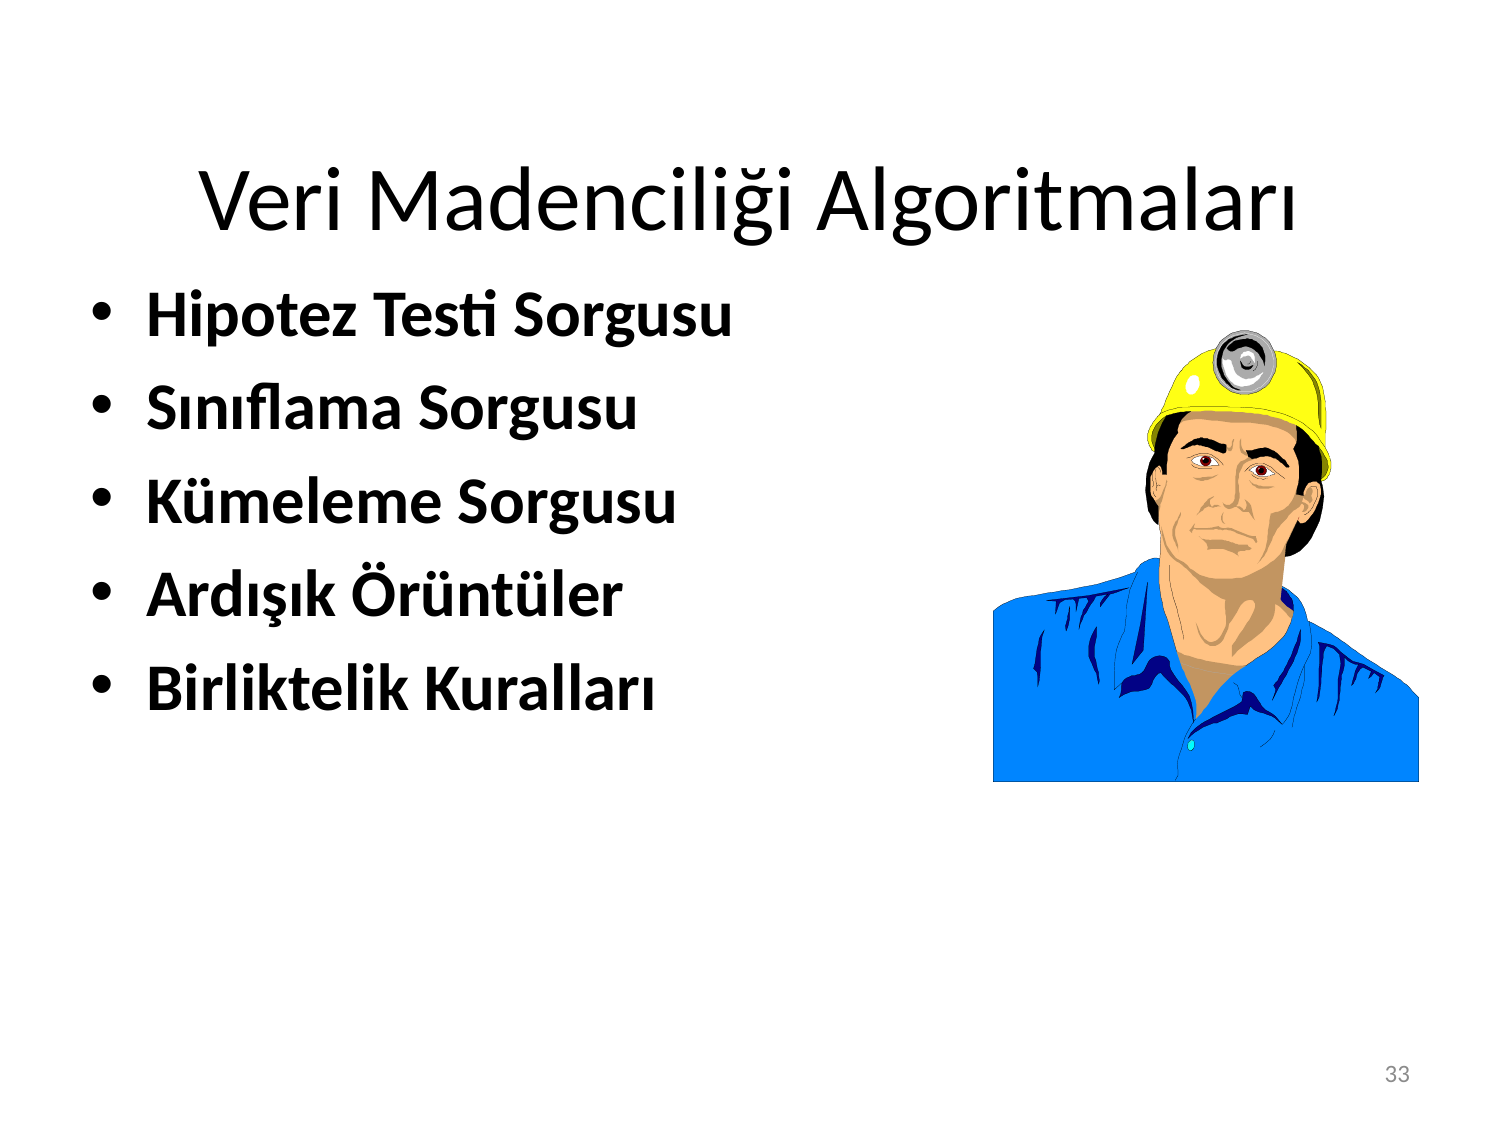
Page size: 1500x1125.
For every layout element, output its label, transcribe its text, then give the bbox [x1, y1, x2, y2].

list Hipotez Testi Sorgusu Sınıflama Sorgusu Kümeleme Sorgusu Ardışık Örüntüler Birliktelik Kuralları [75, 262, 1425, 1005]
slide_number 33 [1074, 1042, 1425, 1103]
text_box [987, 324, 1425, 788]
title Veri Madenciliği Algoritmaları [112, 131, 1388, 257]
